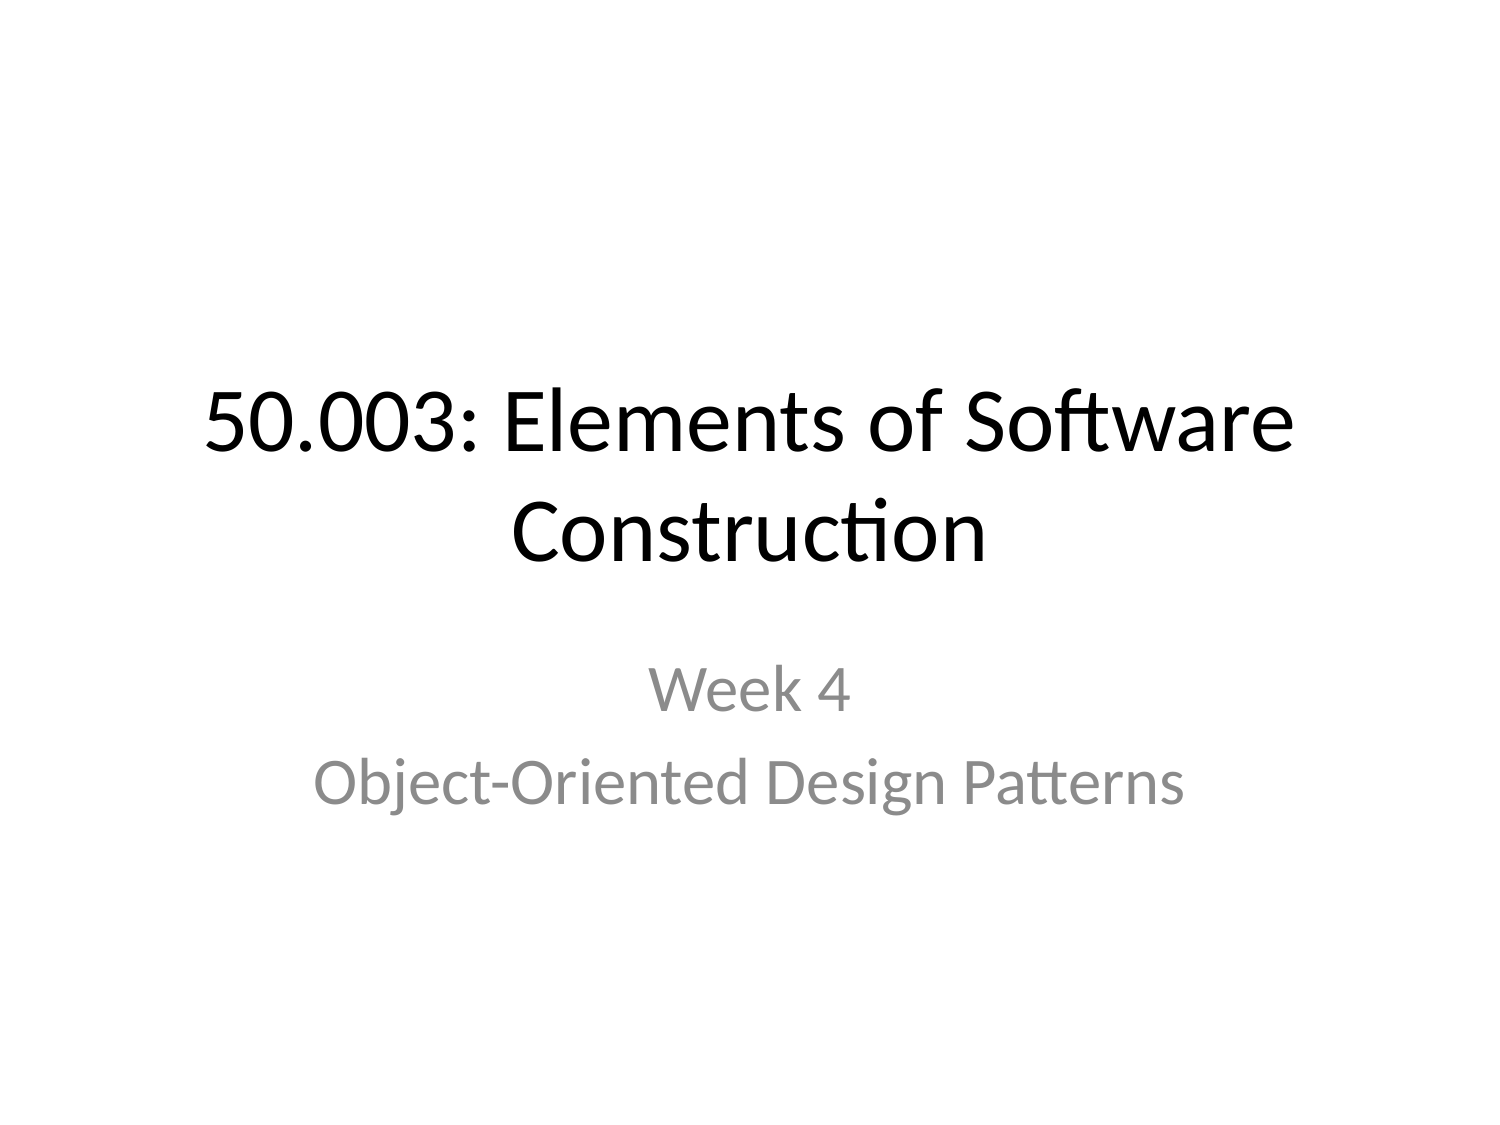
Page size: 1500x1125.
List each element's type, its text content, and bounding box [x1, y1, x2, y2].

subtitle Week 4 Object-Oriented Design Patterns [225, 637, 1275, 925]
title 50.003: Elements of Software Construction [112, 349, 1388, 591]
